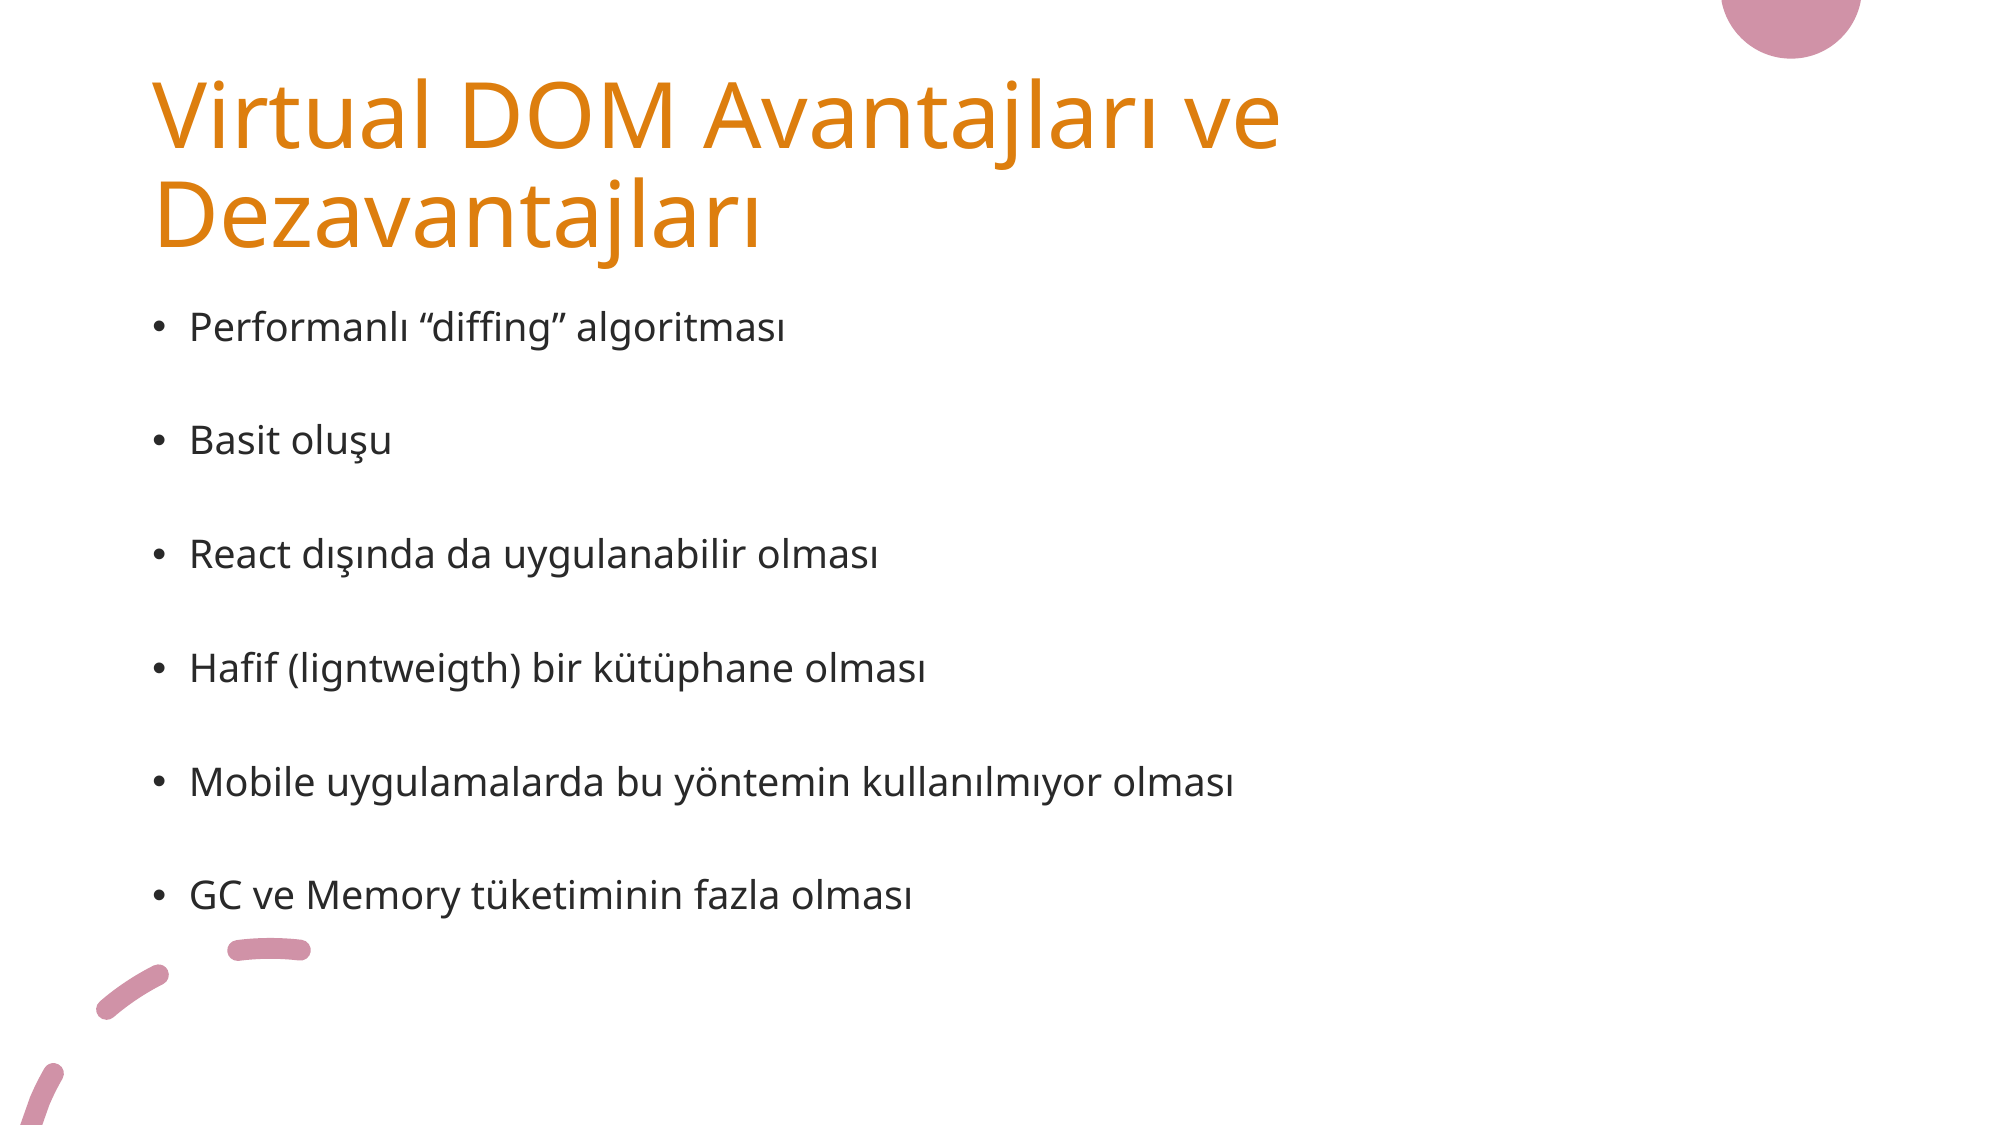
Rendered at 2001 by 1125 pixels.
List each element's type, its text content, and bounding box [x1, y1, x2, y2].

list Performanlı “diffing” algoritması Basit oluşu React dışında da uygulanabilir olması Hafif (ligntweigth) bir kütüphane olması Mobile uygulamalarda bu yöntemin kullanılmıyor olması GC ve Memory tüketiminin fazla olması [137, 299, 1863, 933]
title Virtual DOM Avantajları ve Dezavantajları [137, 59, 1863, 278]
